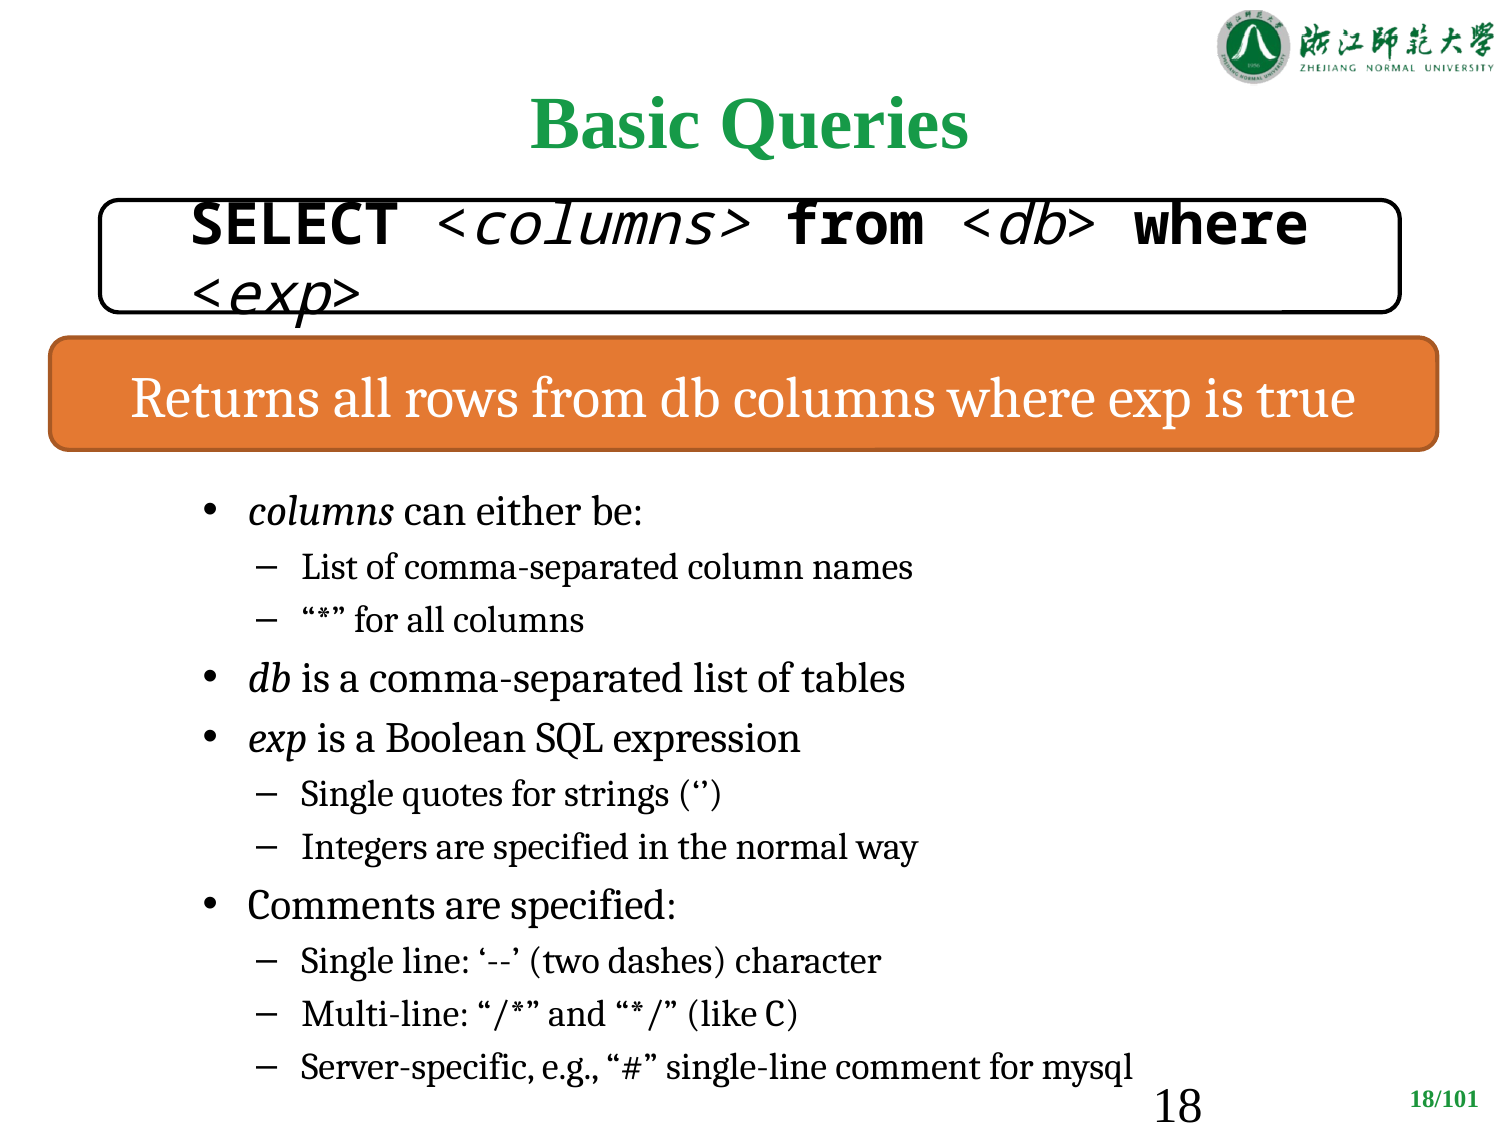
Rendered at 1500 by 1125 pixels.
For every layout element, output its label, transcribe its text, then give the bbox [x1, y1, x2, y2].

slide_number 18 [1137, 1065, 1488, 1125]
title Basic Queries [75, 24, 1425, 213]
text_box Returns all rows from db columns where exp is true [47, 335, 1440, 452]
picture [1215, 10, 1494, 86]
list columns can either be: List of comma-separated column names “*” for all columns db is a comma-separated list of tables exp is a Boolean SQL expression Single quotes for strings (‘’) Integers are specified in the normal way Comments are specified: Single line: ‘--’ (two dashes) character Multi-line: “/*” and “*/” (like C) Server-specific, e.g., “#” single-line comment for mysql [187, 474, 1313, 1100]
text_box SELECT <columns> from <db> where <exp> [97, 197, 1402, 315]
